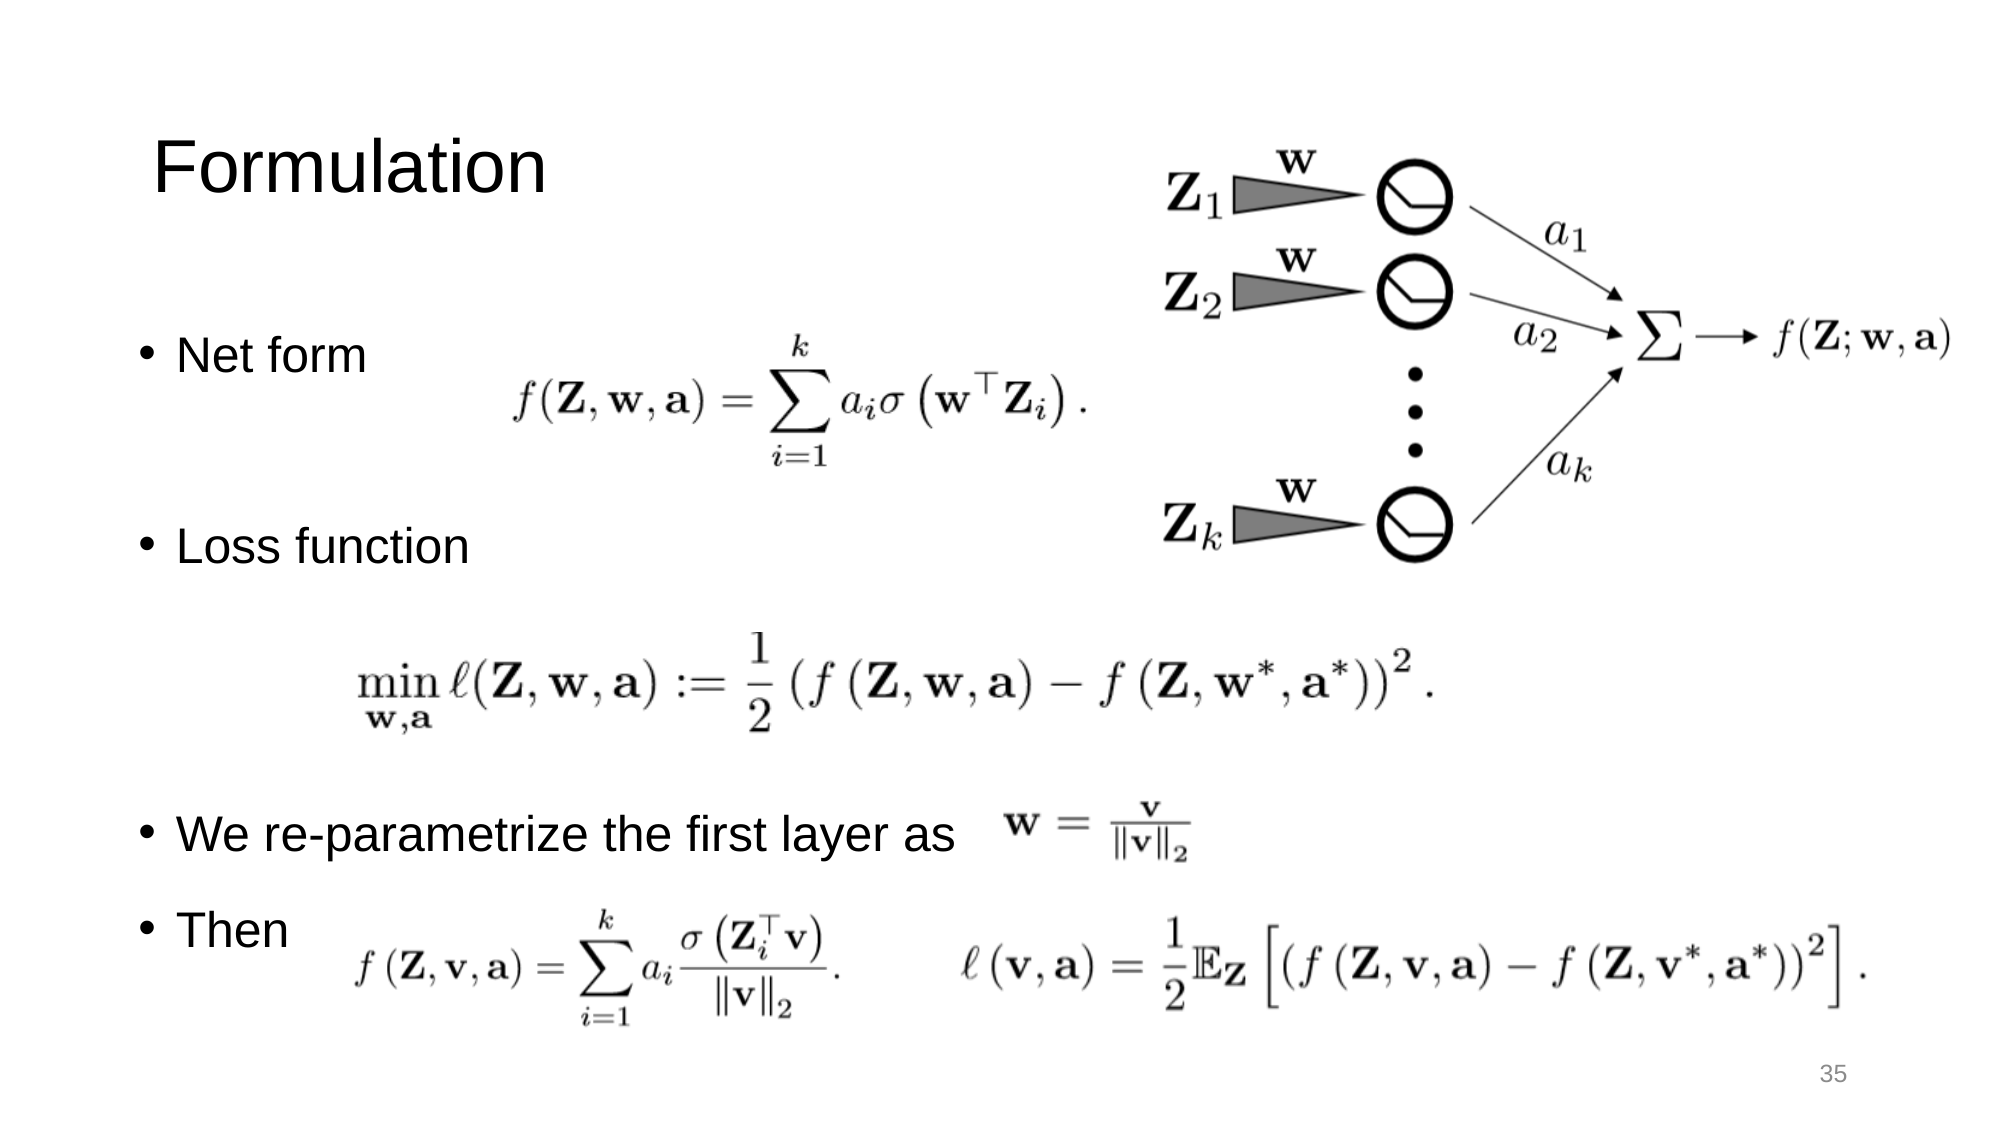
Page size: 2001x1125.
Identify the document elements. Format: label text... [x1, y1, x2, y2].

picture [329, 632, 1473, 752]
title Formulation [137, 59, 1089, 278]
picture [926, 907, 1877, 1027]
picture [329, 882, 867, 1066]
list Net form Loss function We re-parametrize the ﬁrst layer as Then [123, 299, 1849, 1014]
slide_number 35 [1412, 1042, 1863, 1103]
picture [481, 59, 1984, 581]
picture [999, 781, 1204, 869]
